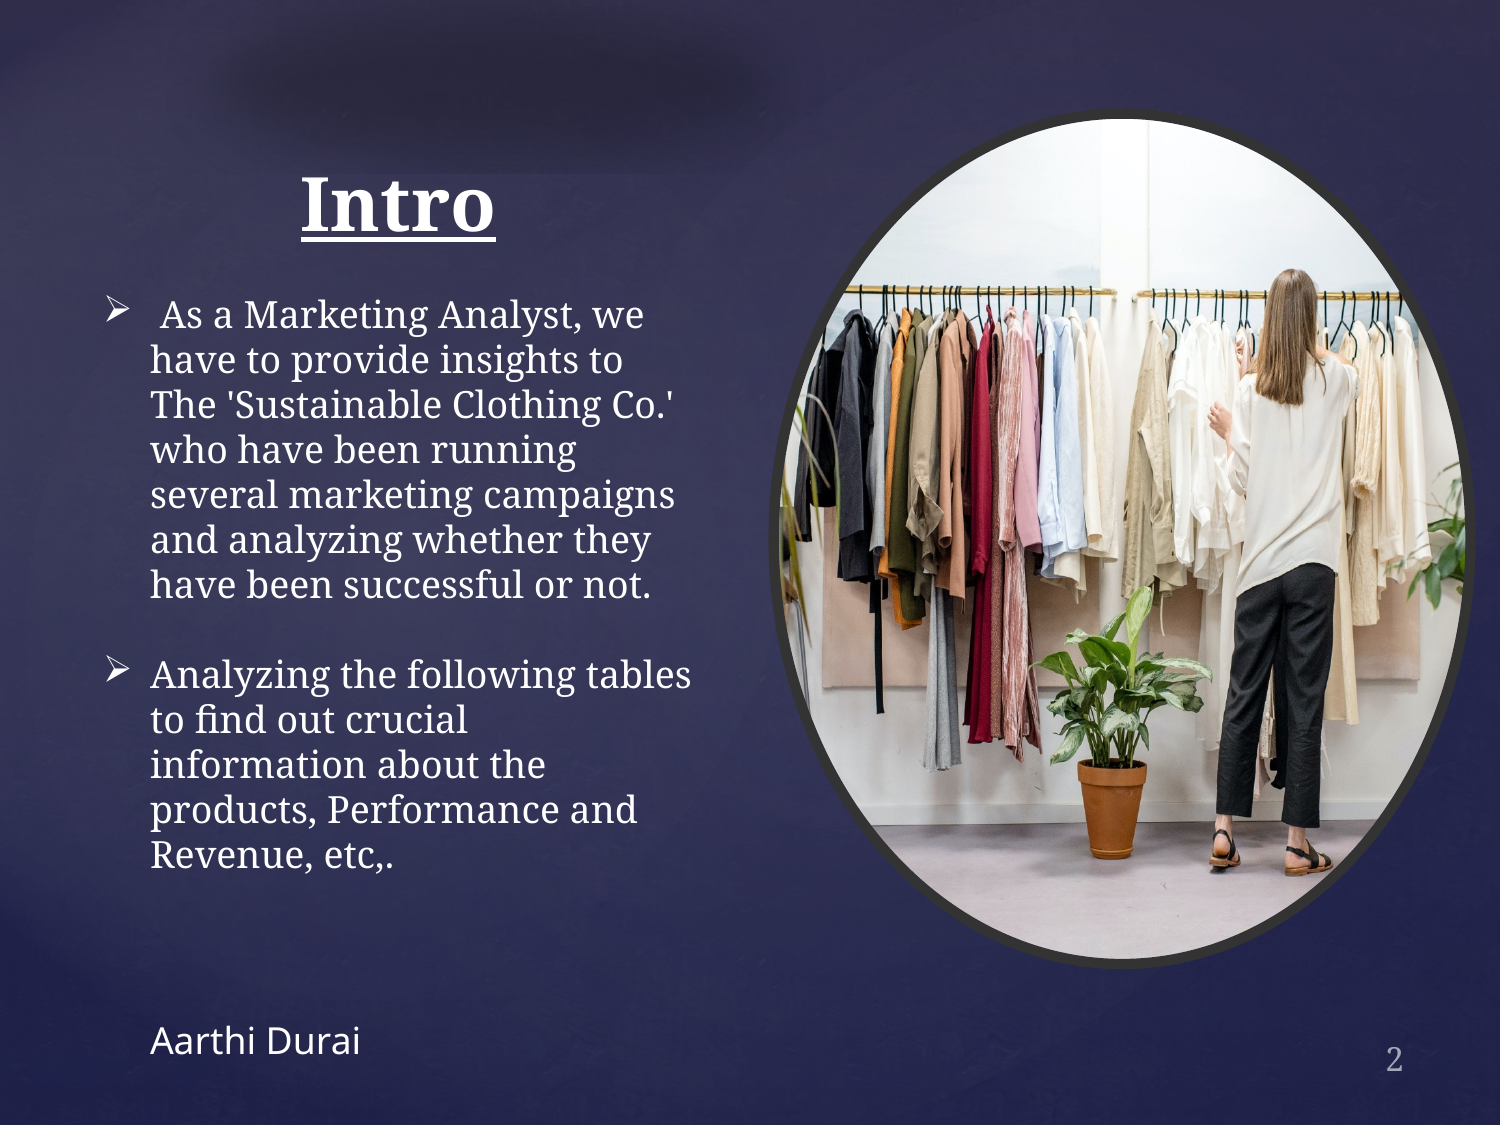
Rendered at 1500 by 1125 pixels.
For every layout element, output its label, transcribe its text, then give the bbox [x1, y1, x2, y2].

picture [773, 113, 1472, 965]
footer Aarthi Durai [135, 1009, 885, 1070]
slide_number 2 [1068, 1035, 1419, 1085]
text_box Intro As a Marketing Analyst, we have to provide insights to The 'Sustainable Clothing Co.' who have been running several marketing campaigns and analyzing whether they have been successful or not. Analyzing the following tables to find out crucial information about the products, Performance and Revenue, etc,. [88, 148, 709, 929]
